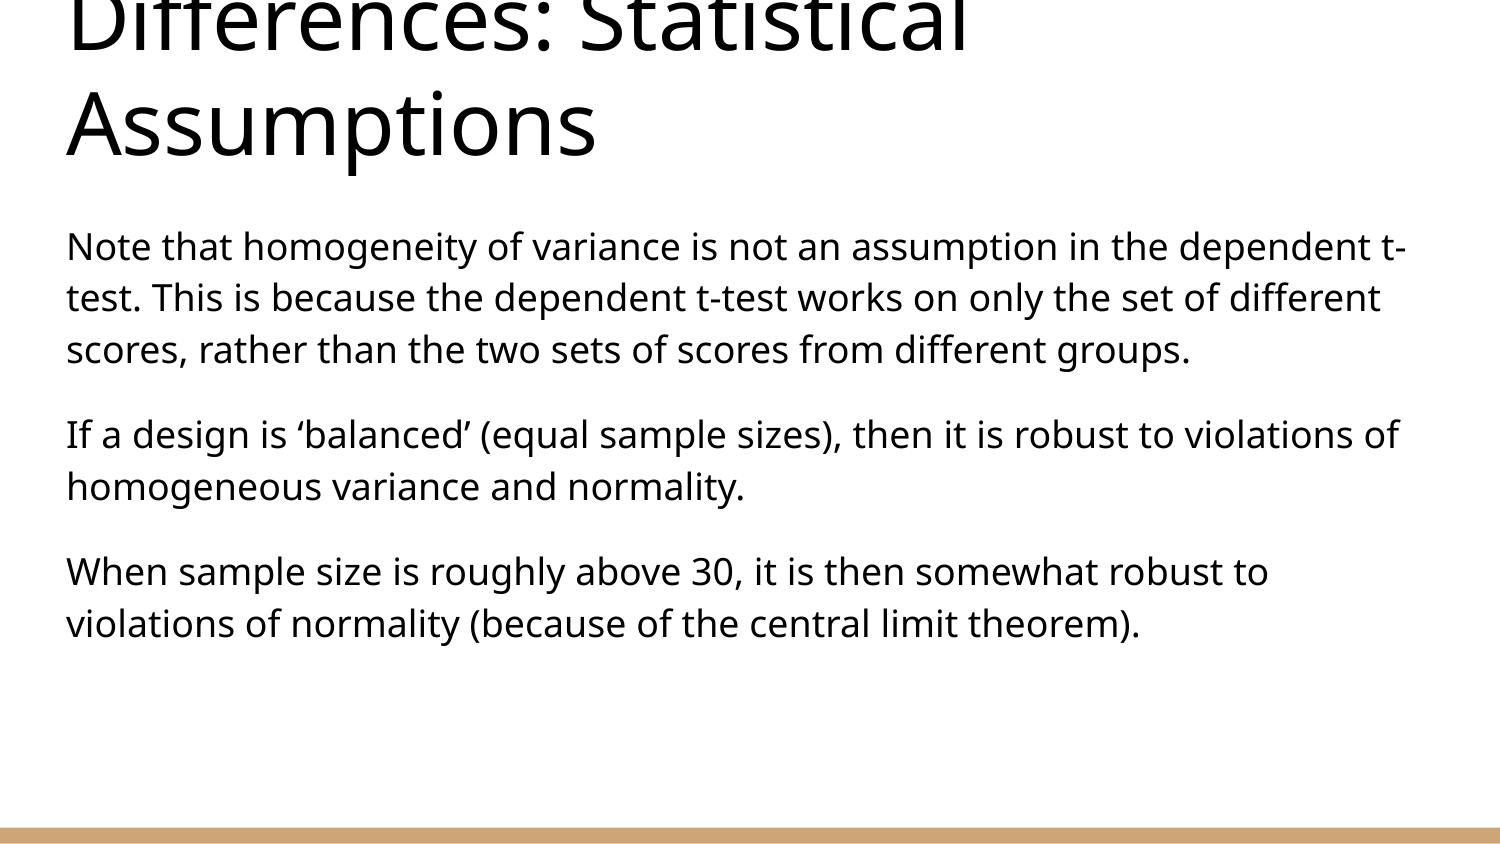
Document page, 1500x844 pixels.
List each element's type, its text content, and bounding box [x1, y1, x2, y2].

list Note that homogeneity of variance is not an assumption in the dependent t-test. This is because the dependent t-test works on only the set of different scores, rather than the two sets of scores from different groups. If a design is ‘balanced’ (equal sample sizes), then it is robust to violations of homogeneous variance and normality. When sample size is roughly above 30, it is then somewhat robust to violations of normality (because of the central limit theorem). [51, 200, 1449, 752]
title Differences: Statistical Assumptions [51, 51, 1449, 189]
